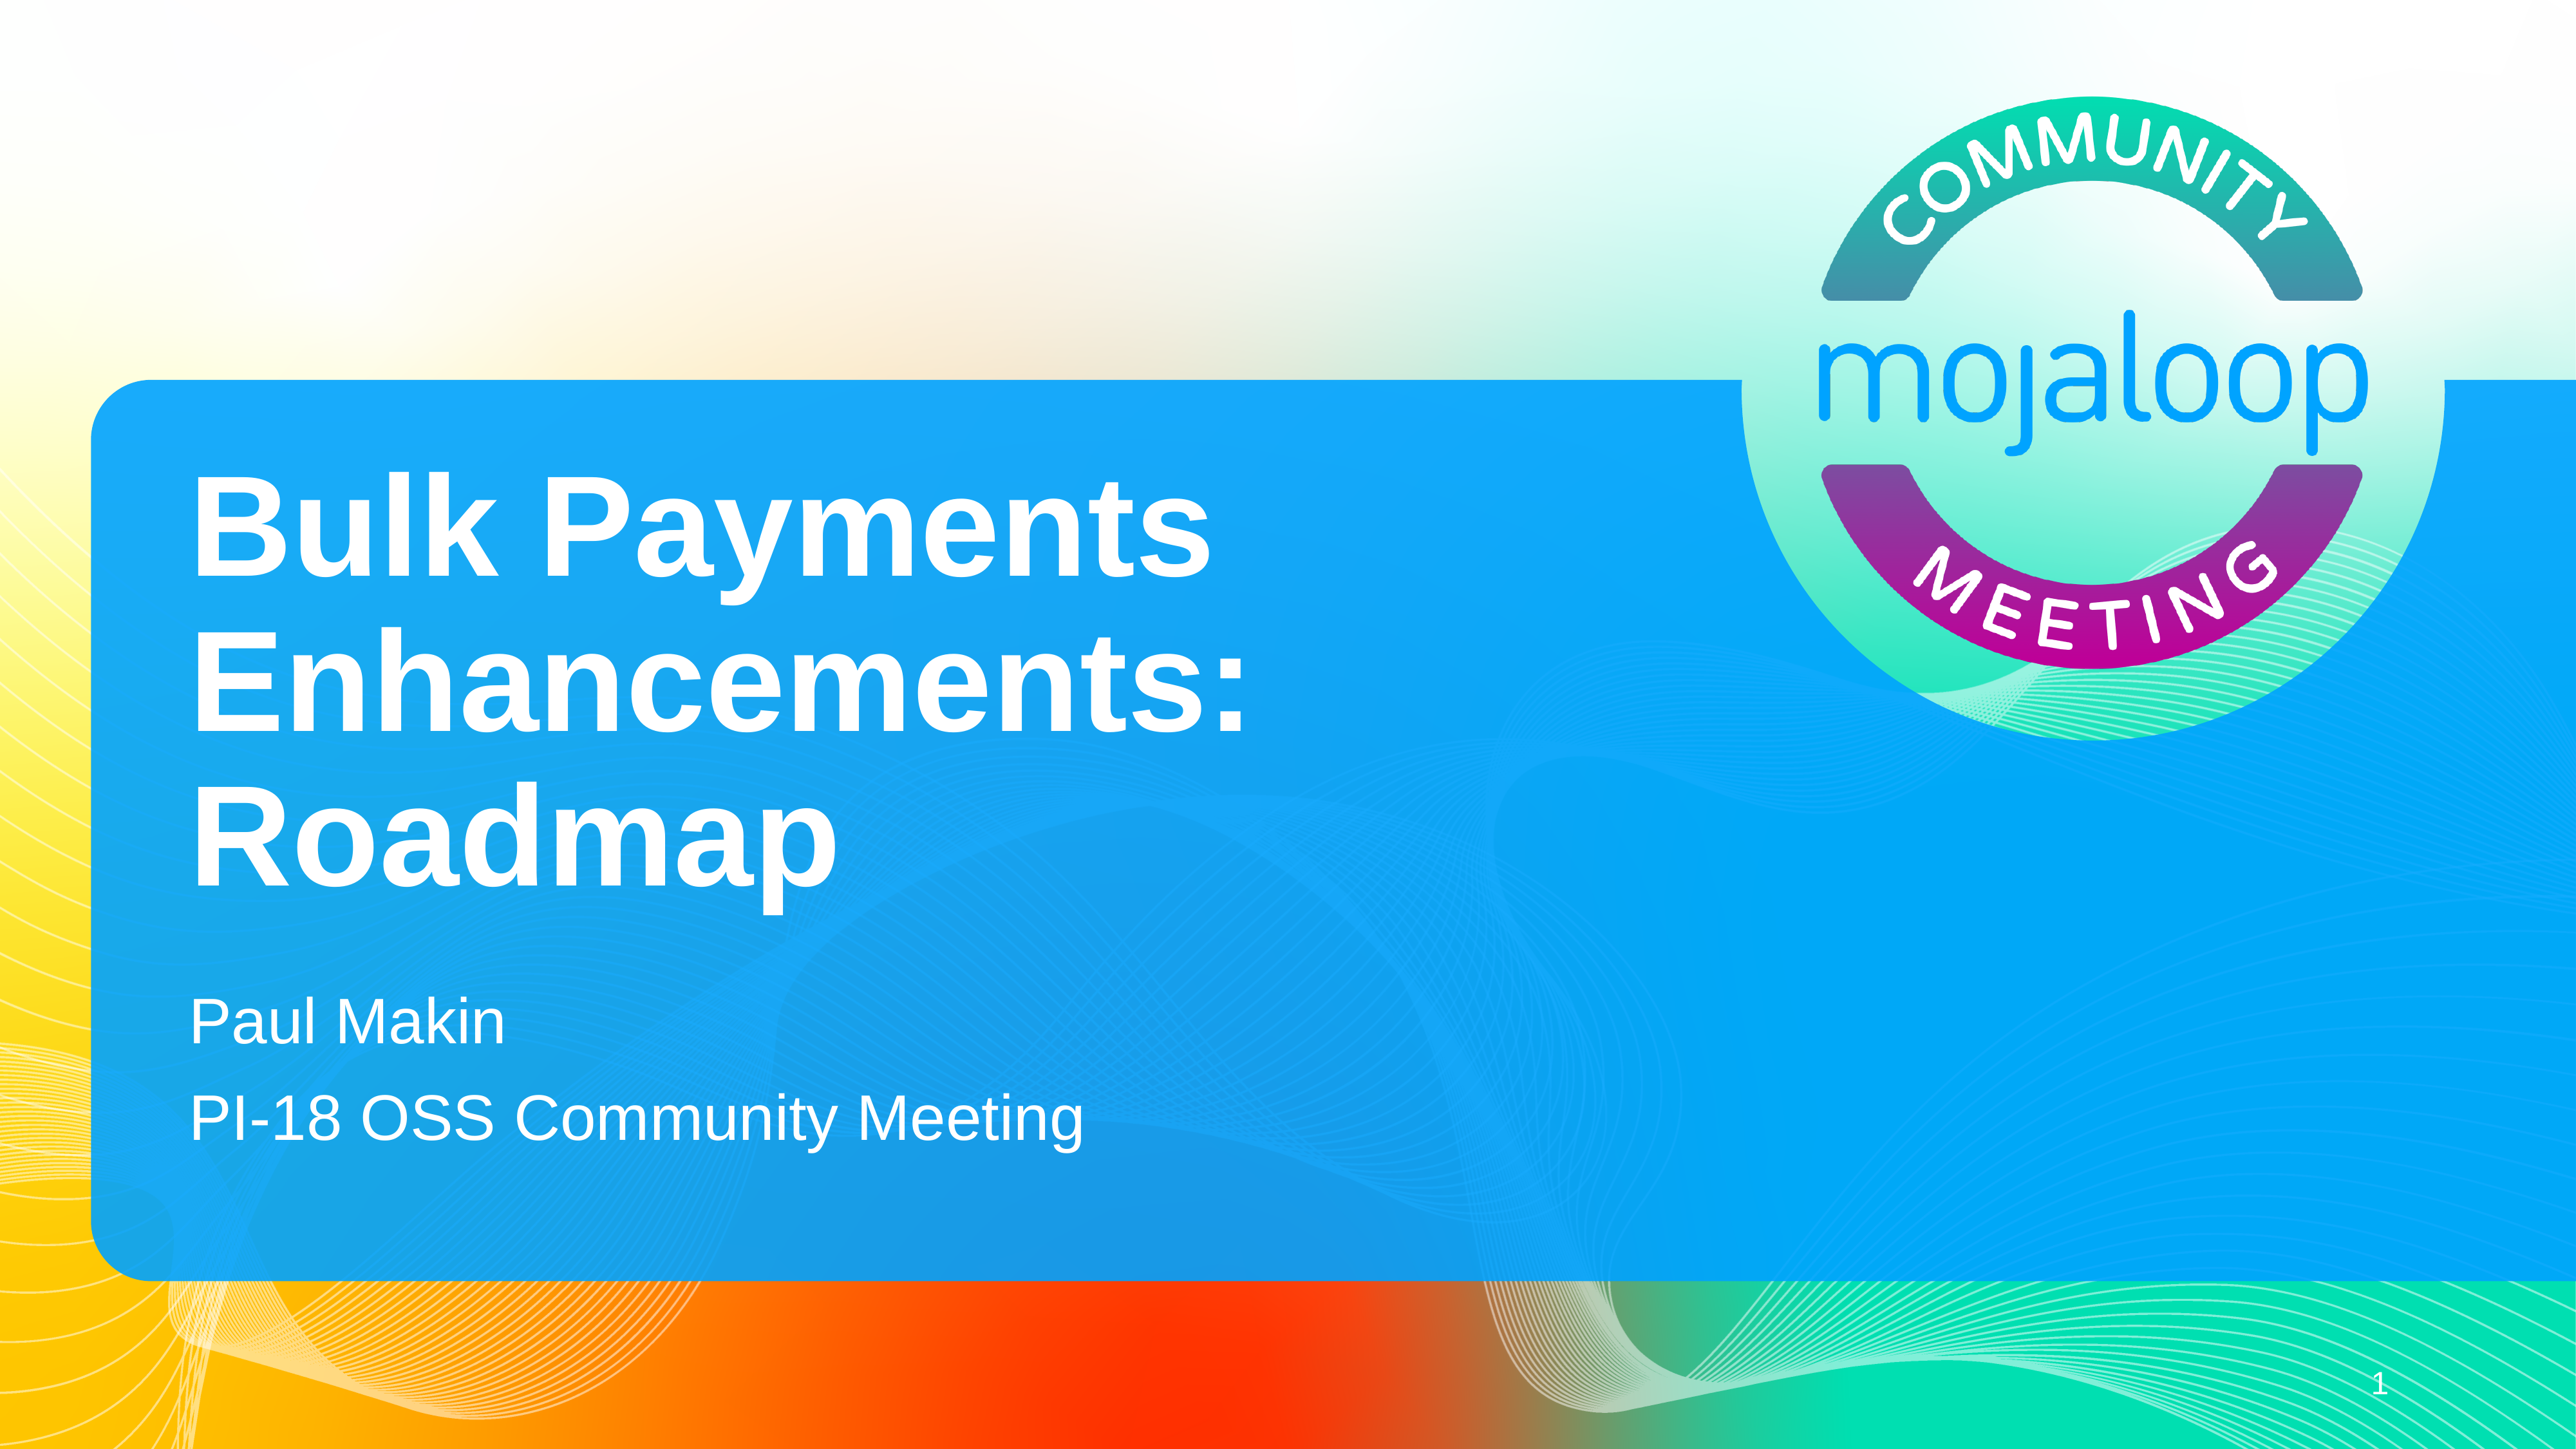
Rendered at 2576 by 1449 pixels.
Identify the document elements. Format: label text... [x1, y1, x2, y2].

title Bulk Payments Enhancements: Roadmap [179, 444, 1477, 922]
slide_number 1 [1819, 1343, 2399, 1421]
picture [0, 0, 2576, 1449]
subtitle Paul Makin PI-18 OSS Community Meeting [179, 983, 1695, 1228]
